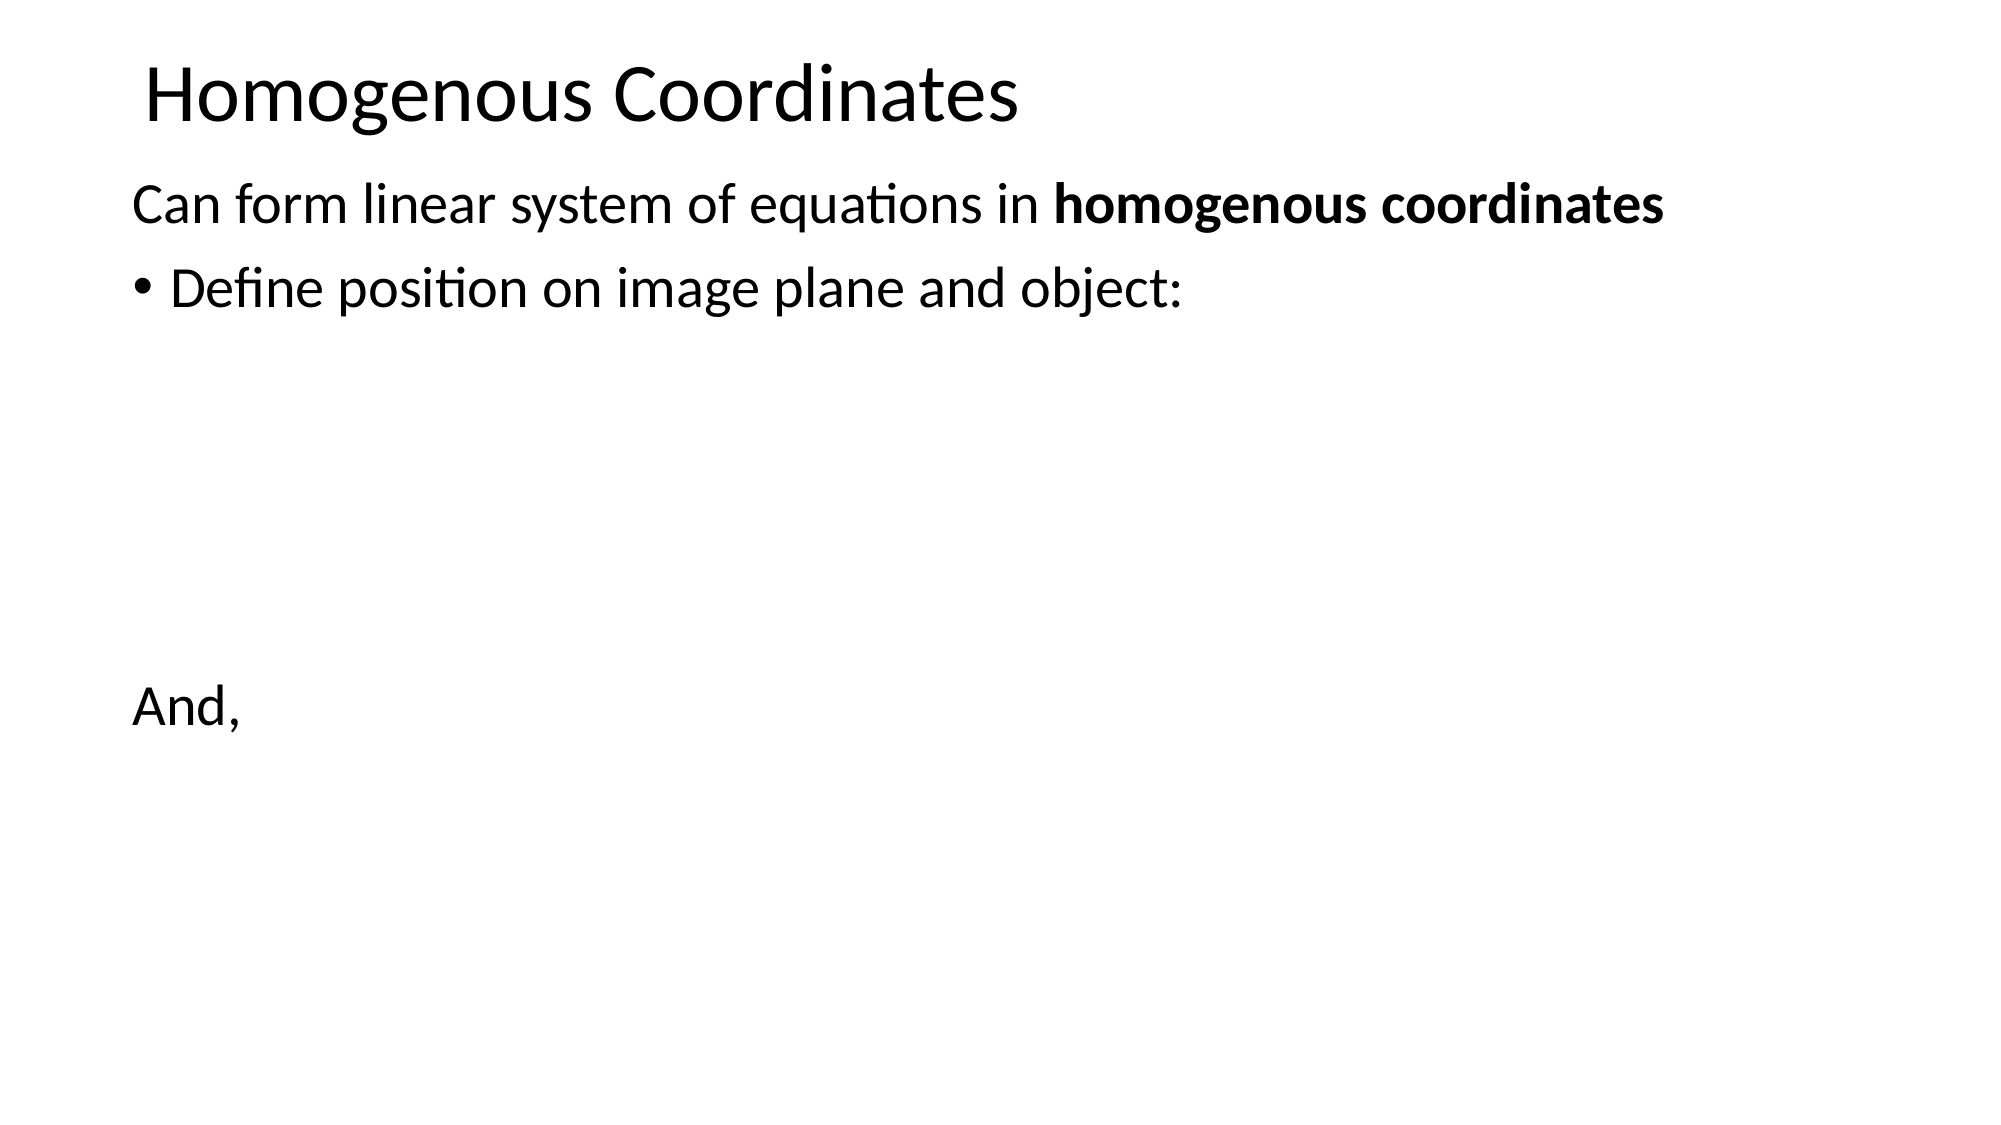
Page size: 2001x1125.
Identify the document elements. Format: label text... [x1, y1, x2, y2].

title Homogenous Coordinates [129, 22, 1855, 166]
